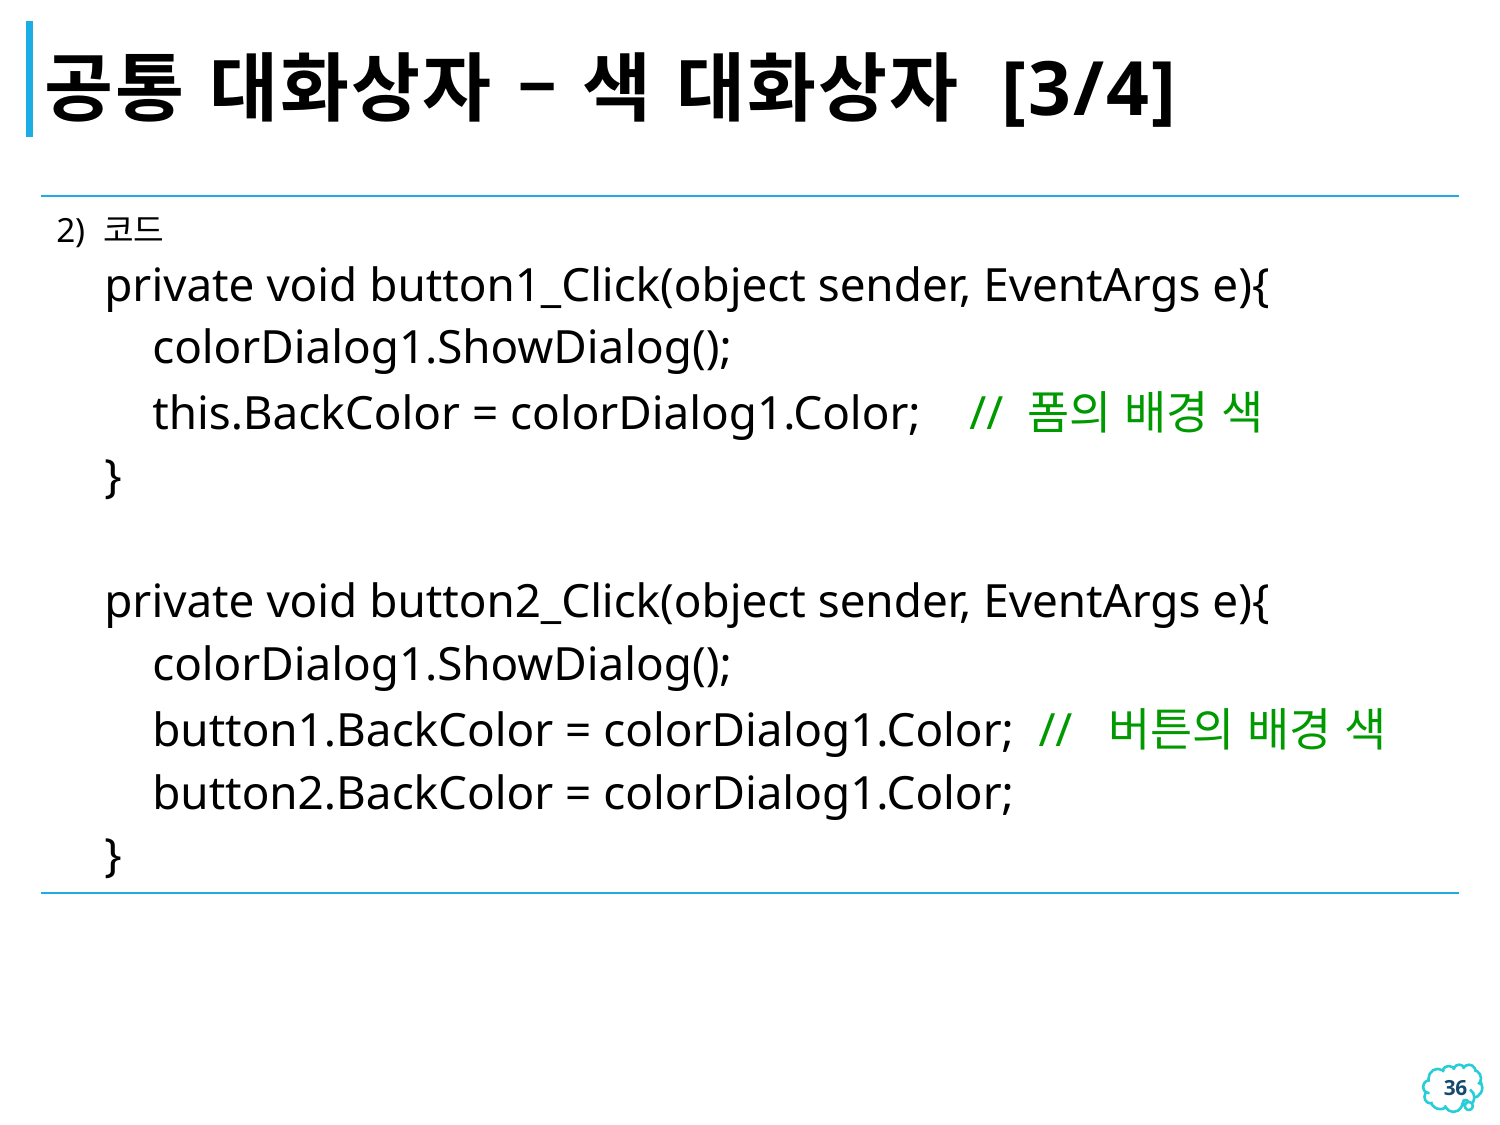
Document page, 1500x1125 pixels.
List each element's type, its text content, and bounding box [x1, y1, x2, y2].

table_header 2) 코드 private void button1_Click(object sender, EventArgs e){ colorDialog1.ShowDialog(); this.BackColor = colorDialog1.Color; // 폼의 배경 색 } private void button2_Click(object sender, EventArgs e){ colorDialog1.ShowDialog(); button1.BackColor = colorDialog1.Color; // 버튼의 배경 색 button2.BackColor = colorDialog1.Color; } [41, 197, 1459, 892]
title 공통 대화상자 – 색 대화상자 [3/4] [29, 21, 1226, 138]
slide_number 35 [1387, 1063, 1483, 1114]
